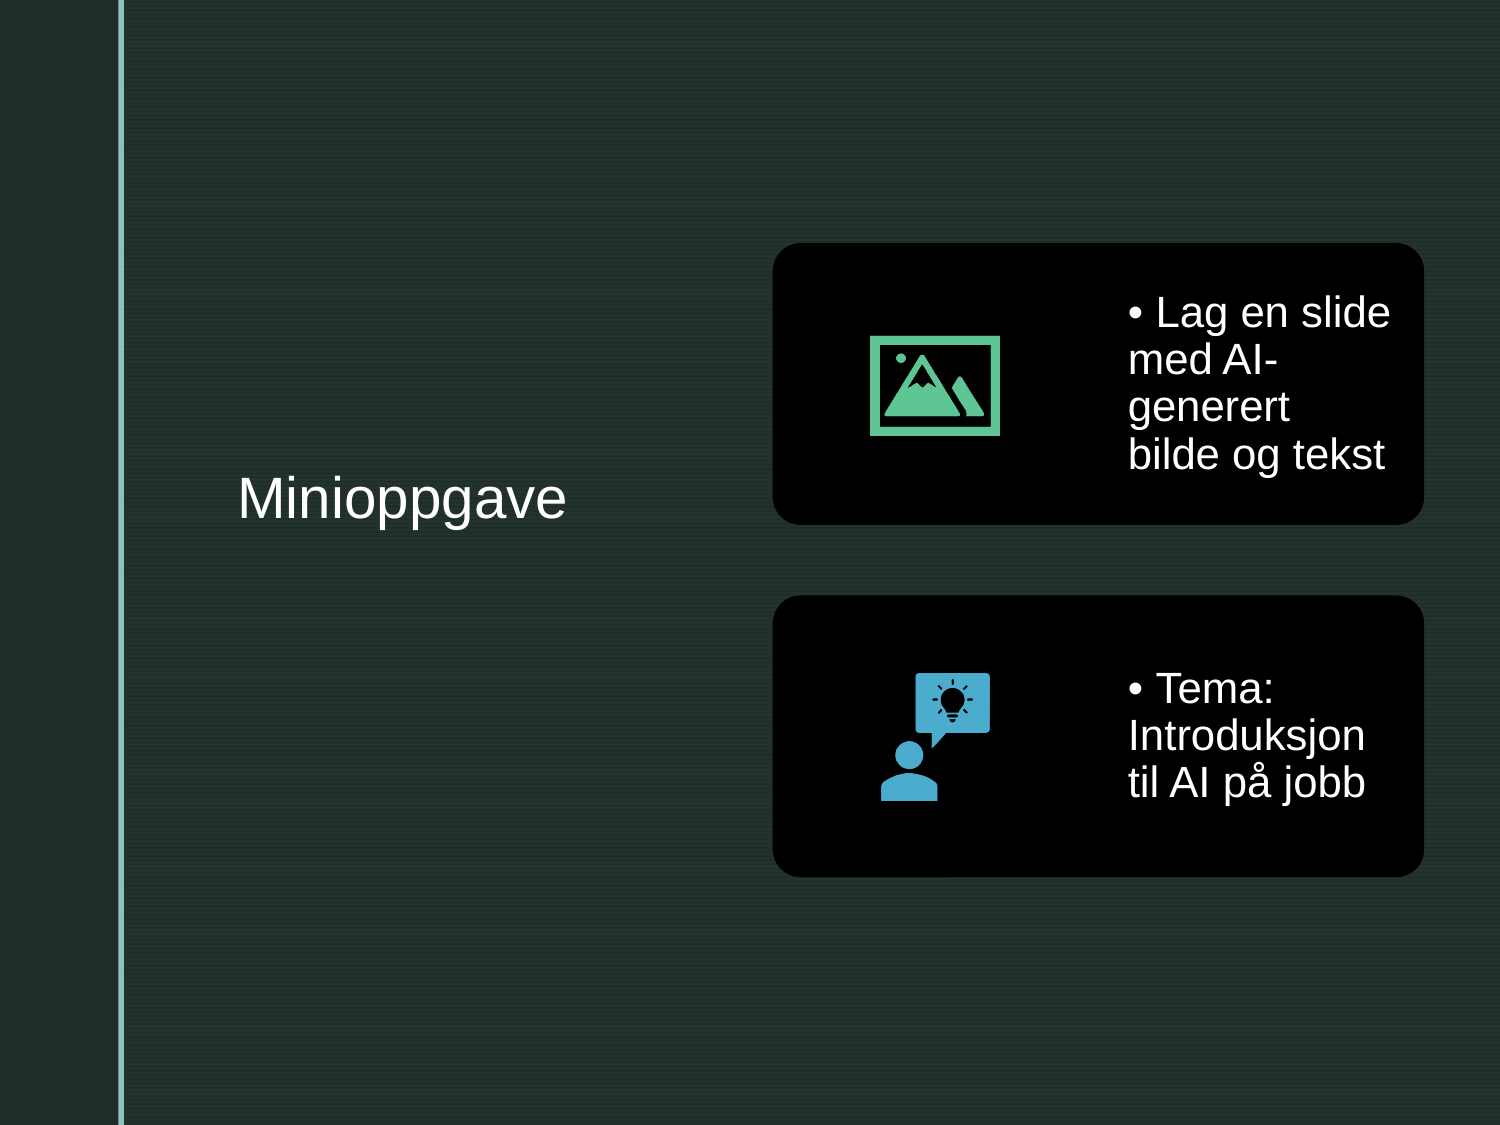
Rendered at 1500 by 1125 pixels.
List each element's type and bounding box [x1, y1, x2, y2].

picture [0, 0, 1500, 1125]
list [772, 90, 1425, 1031]
